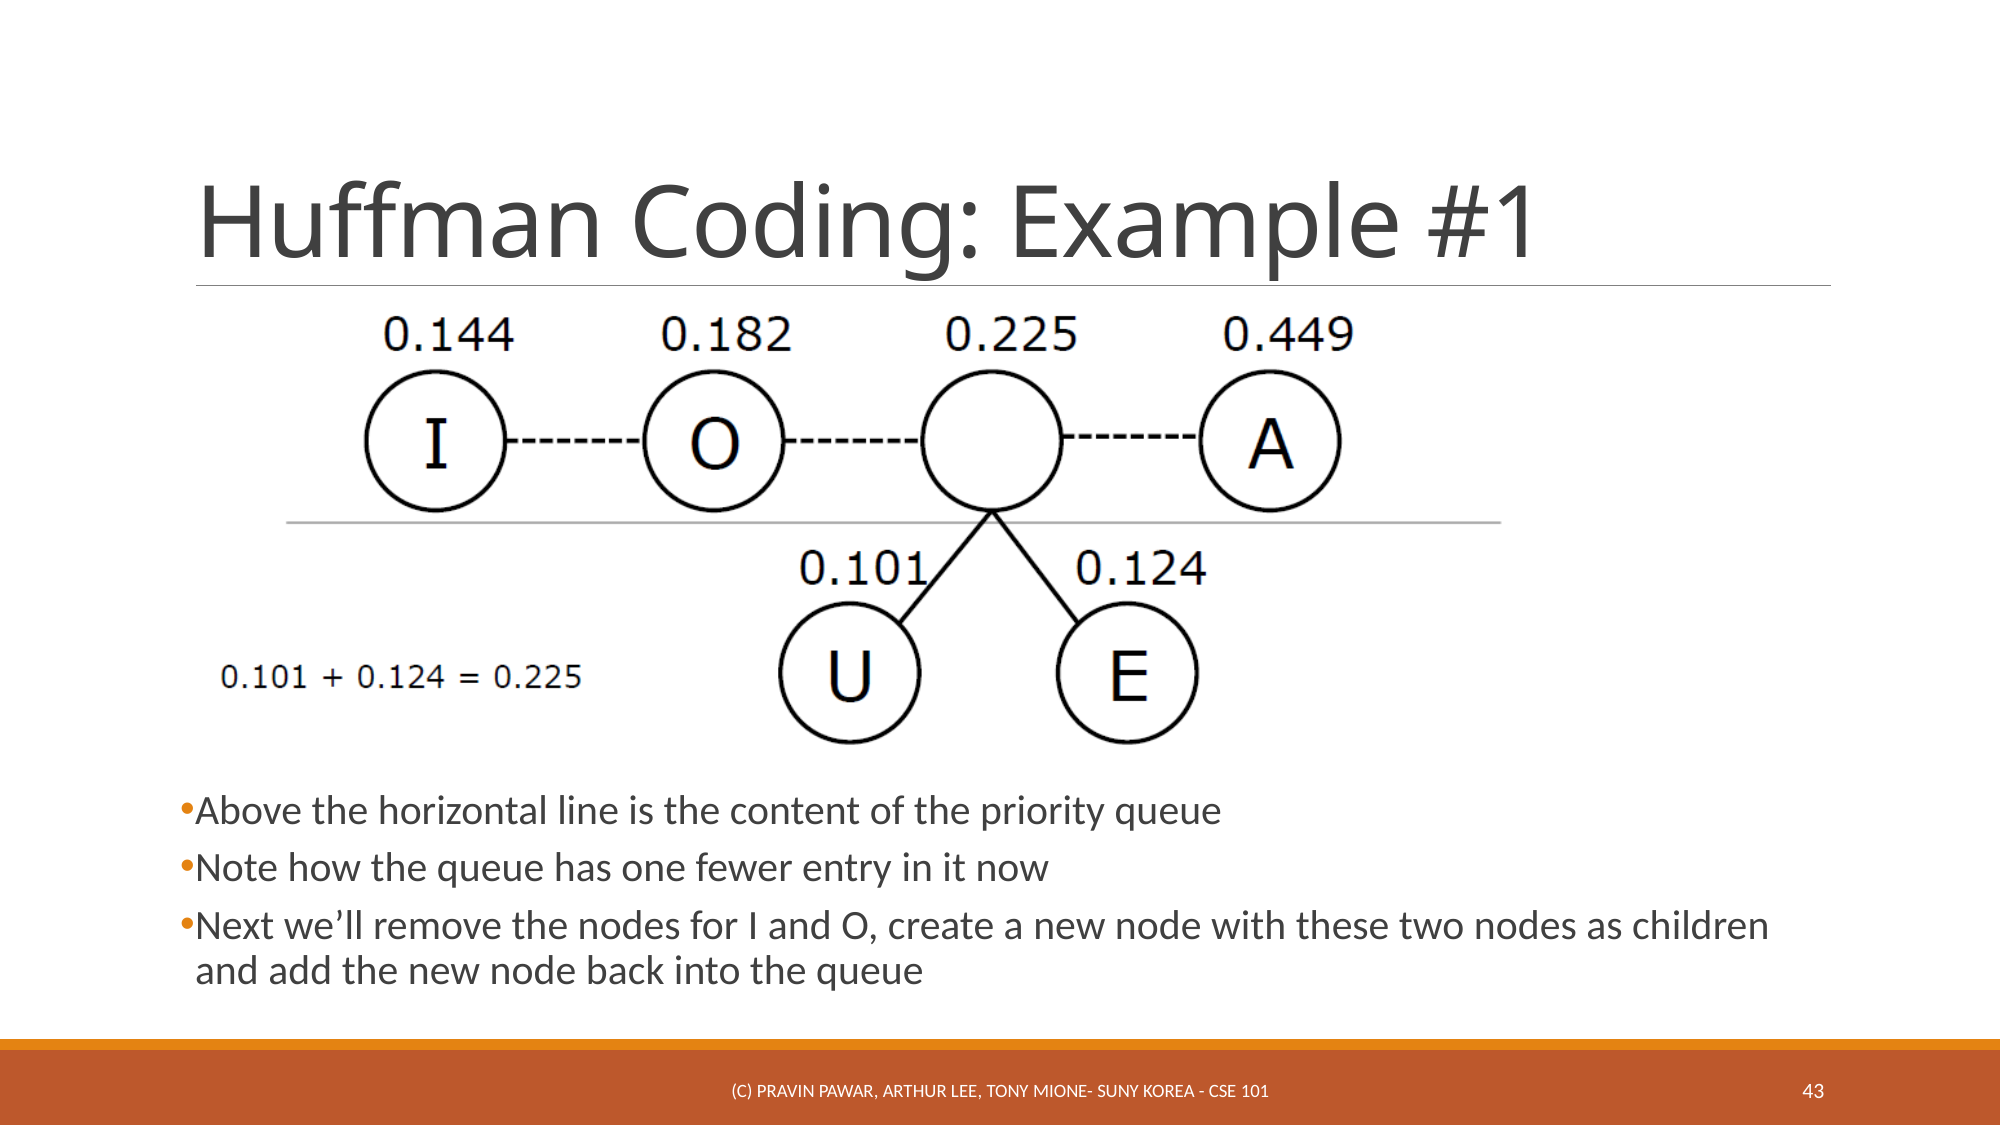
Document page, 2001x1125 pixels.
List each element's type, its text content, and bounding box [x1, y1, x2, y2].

slide_number 43 [1624, 1059, 1840, 1120]
list Above the horizontal line is the content of the priority queue Note how the queue has one fewer entry in it now Next we’ll remove the nodes for I and O, create a new node with these two nodes as children and add the new node back into the queue [180, 780, 1830, 1019]
footer (c) Pravin Pawar, Arthur Lee, Tony Mione- SUNY Korea - CSE 101 [604, 1059, 1396, 1120]
title Huffman Coding: Example #1 [180, 47, 1830, 285]
picture [205, 301, 1507, 777]
